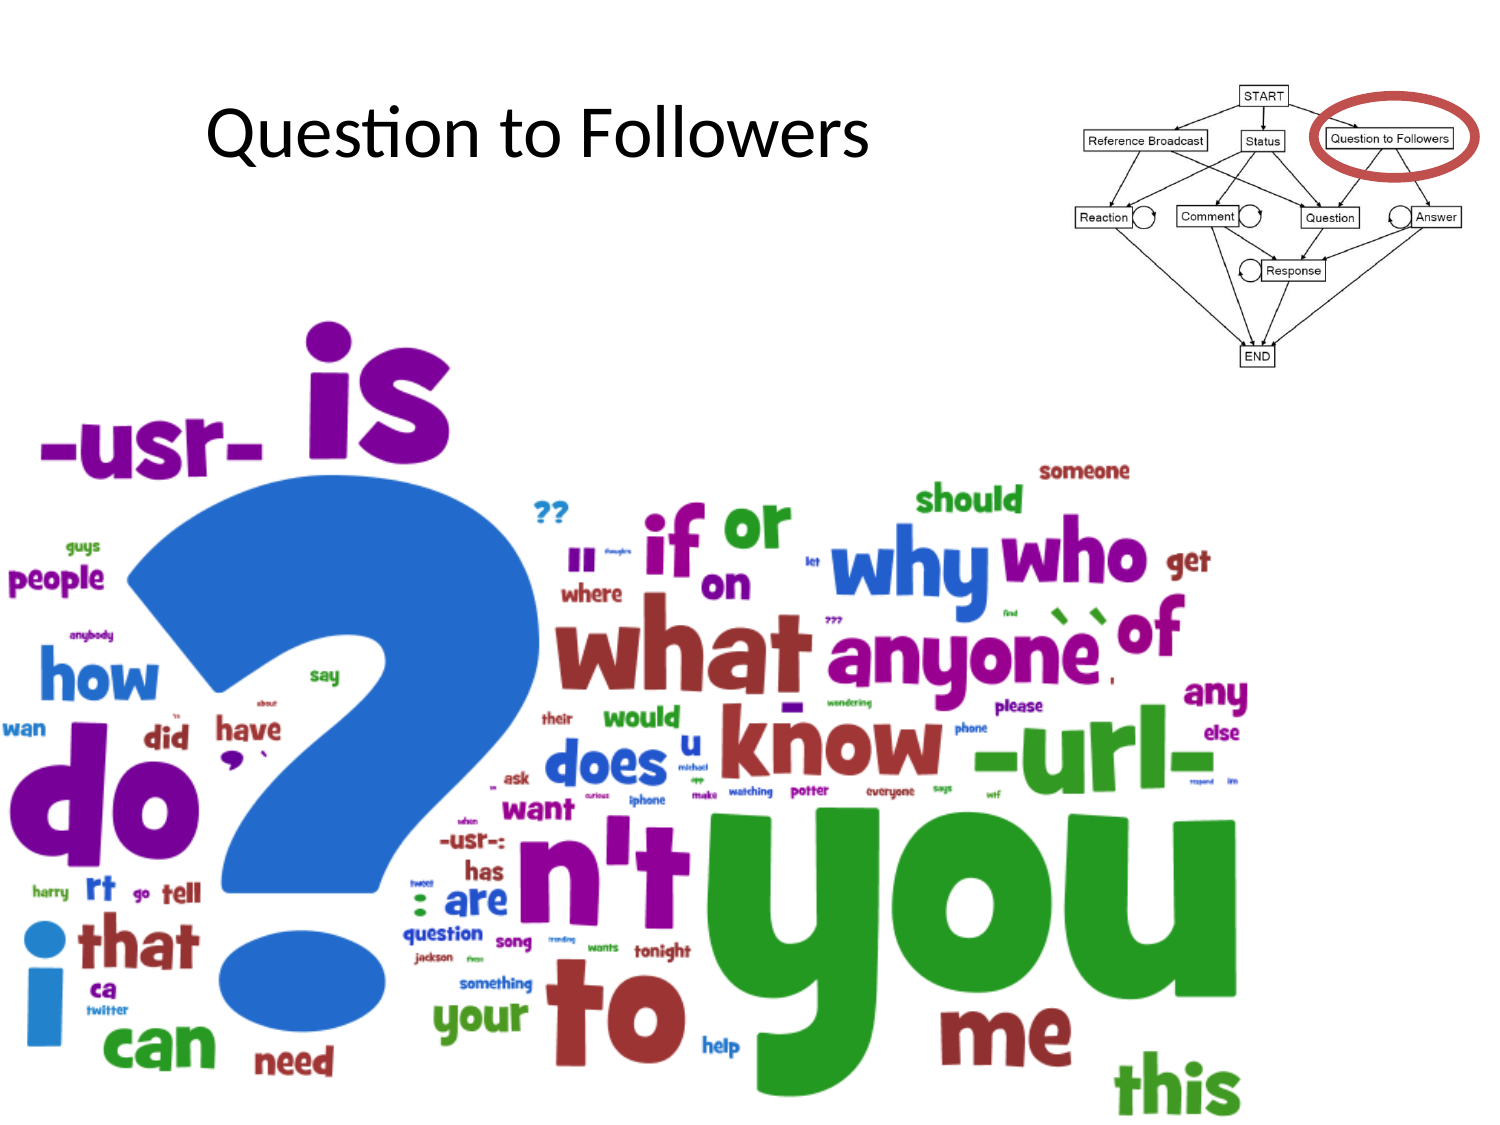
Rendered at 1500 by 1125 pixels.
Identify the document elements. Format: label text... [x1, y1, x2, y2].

picture [0, 48, 1471, 1125]
text_box Question to Followers [190, 74, 887, 180]
text_box [1475, 121, 1480, 153]
